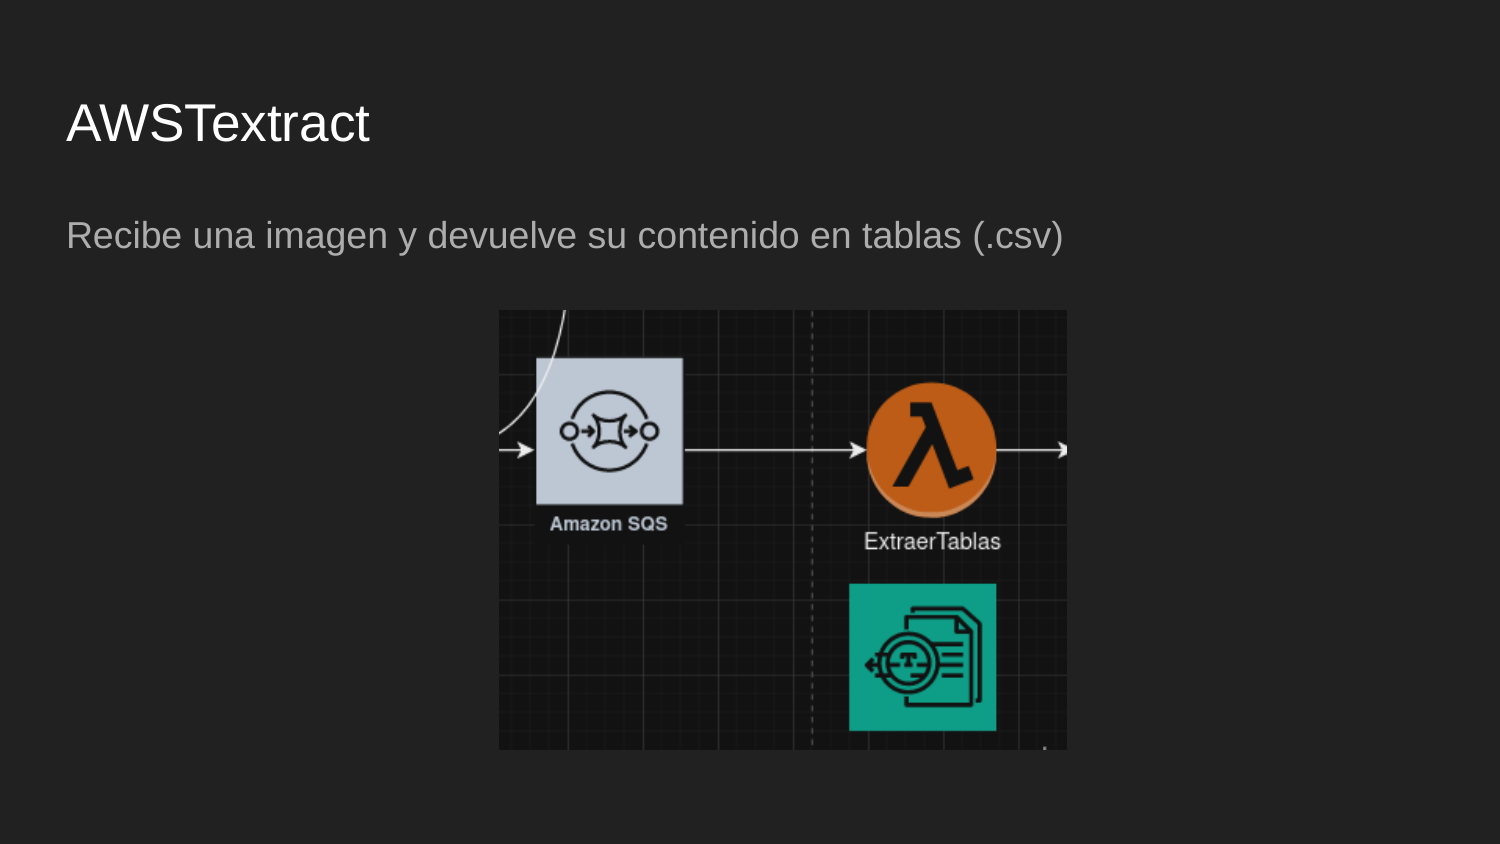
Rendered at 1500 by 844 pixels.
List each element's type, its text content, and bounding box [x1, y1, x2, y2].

list Recibe una imagen y devuelve su contenido en tablas (.csv) [51, 189, 1449, 750]
title AWSTextract [51, 72, 1449, 167]
picture [499, 310, 1067, 750]
